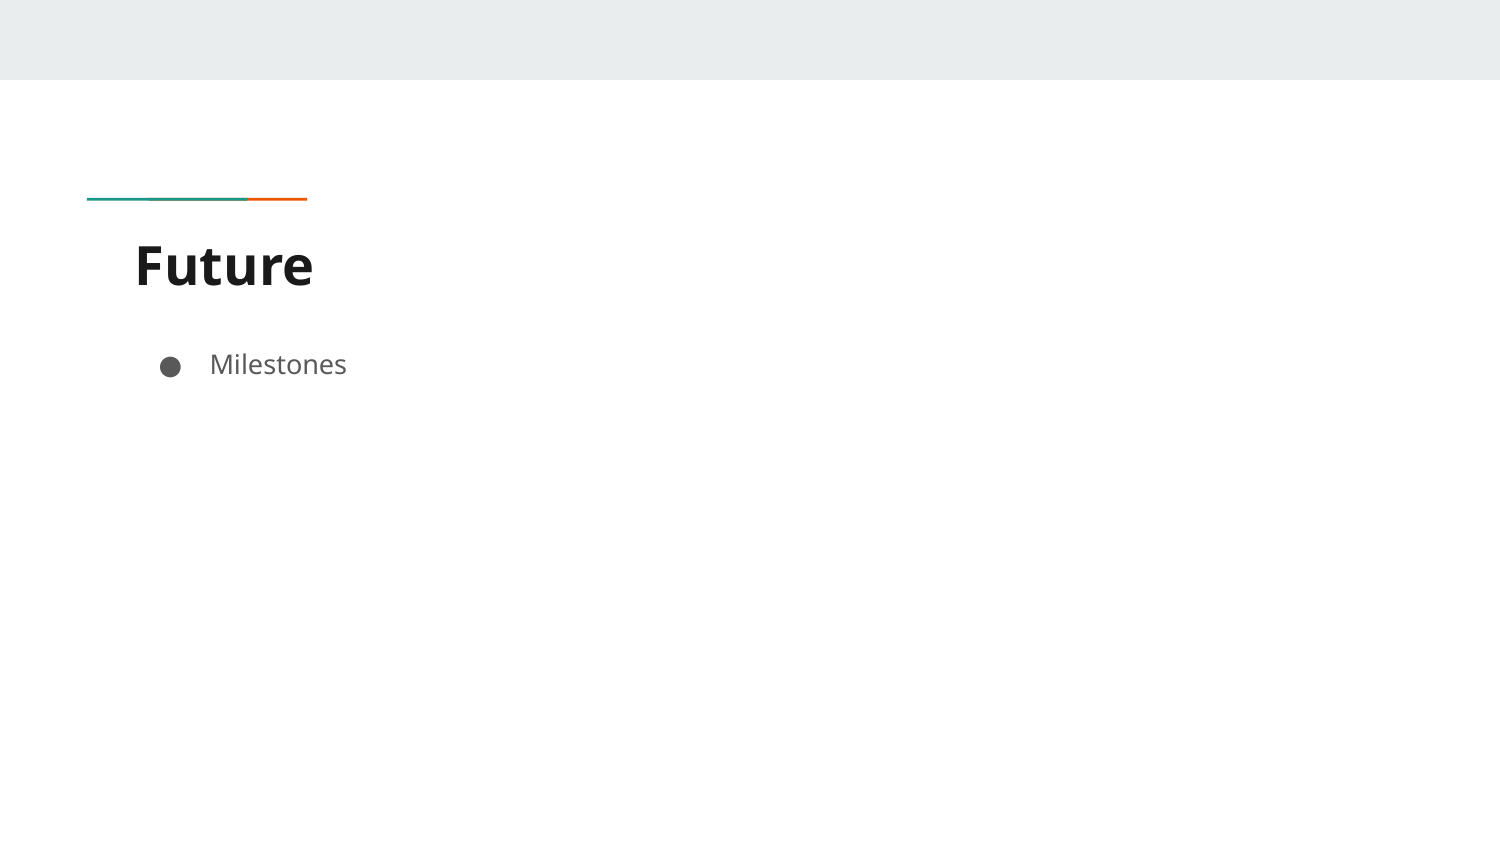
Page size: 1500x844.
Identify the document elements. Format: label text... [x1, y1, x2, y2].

title Future [119, 216, 1381, 305]
list Milestones [119, 327, 1381, 699]
